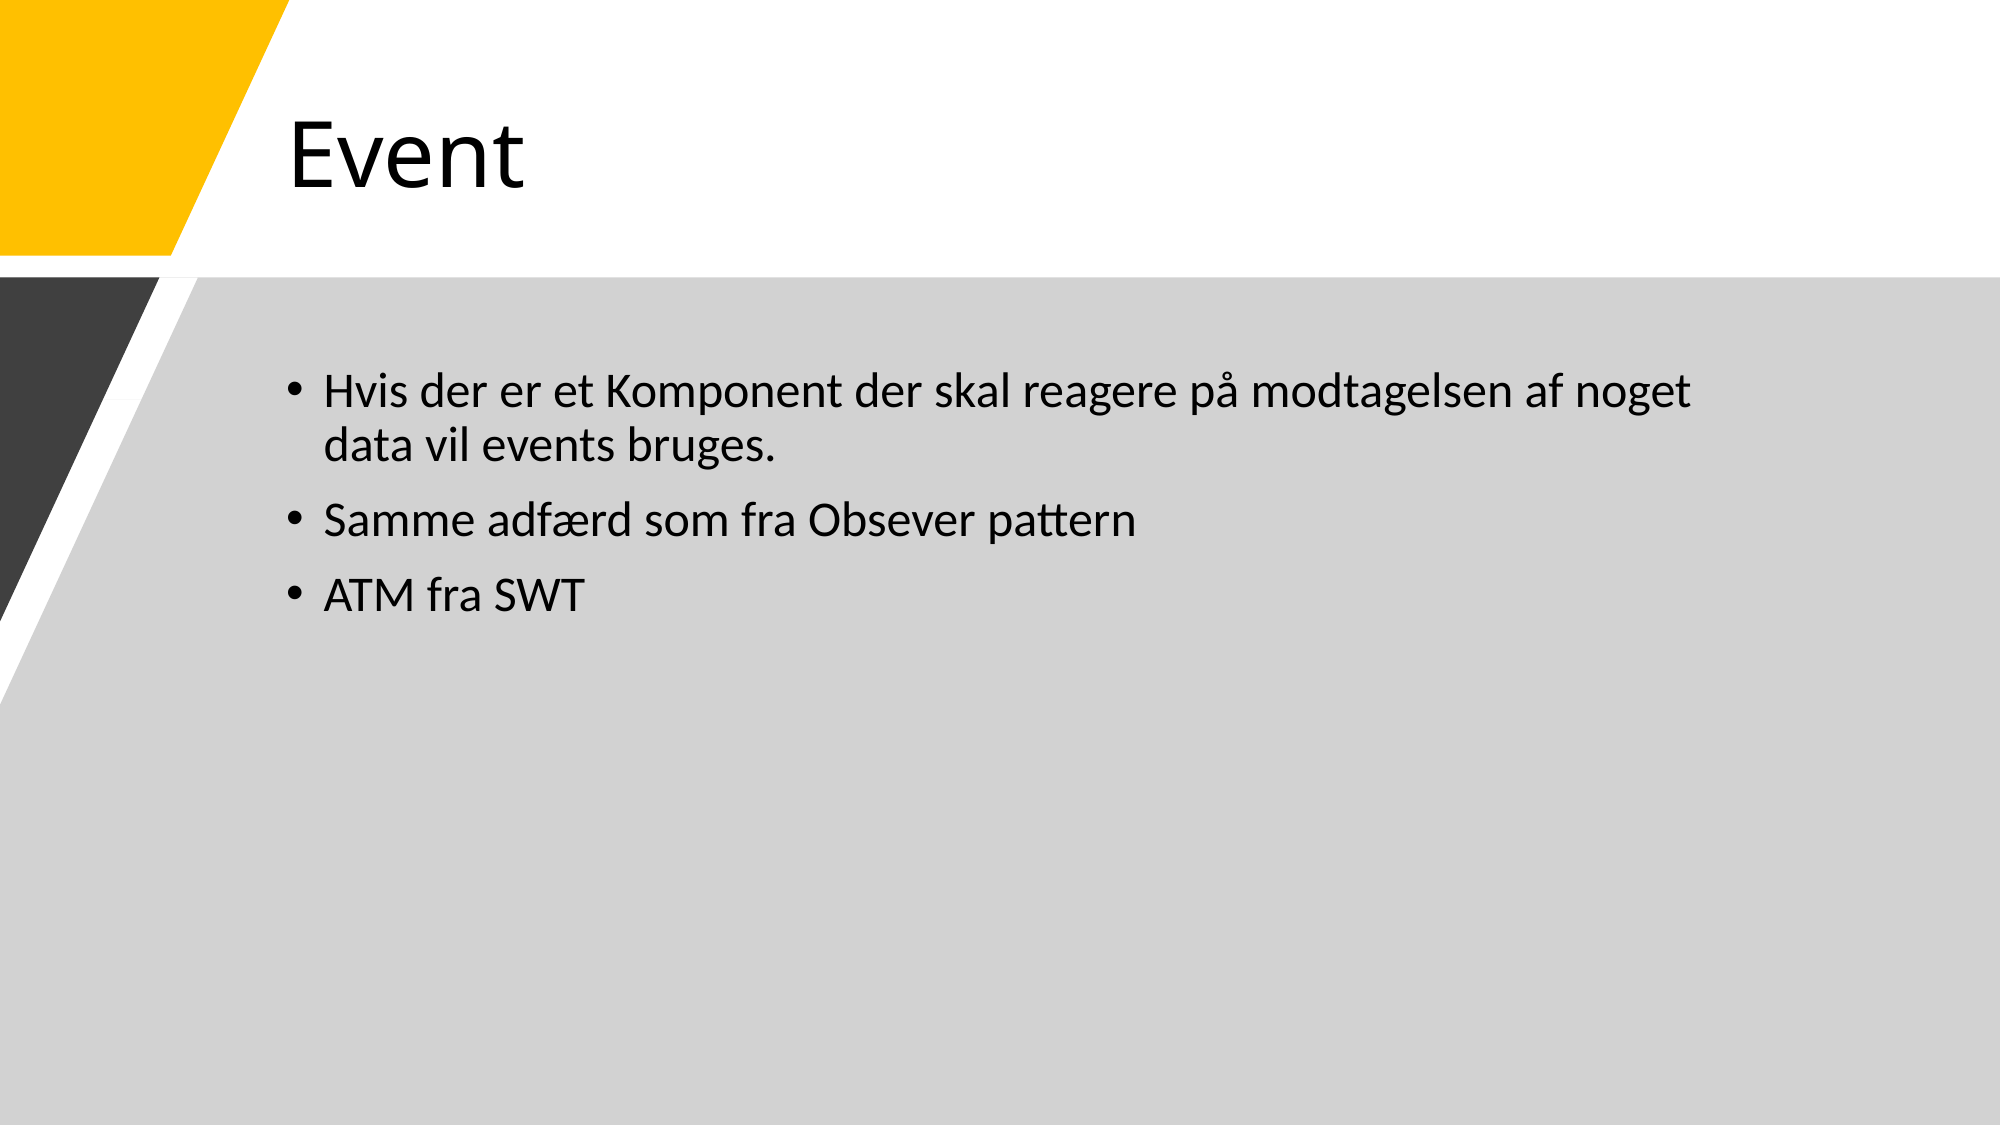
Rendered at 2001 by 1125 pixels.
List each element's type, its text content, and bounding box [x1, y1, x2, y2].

text_box [0, 0, 291, 257]
text_box [0, 276, 2000, 1125]
text_box [0, 276, 162, 622]
title Event [271, 60, 1808, 255]
list Hvis der er et Komponent der skal reagere på modtagelsen af noget data vil events bruges. Samme adfærd som fra Obsever pattern ATM fra SWT [271, 356, 1808, 1020]
